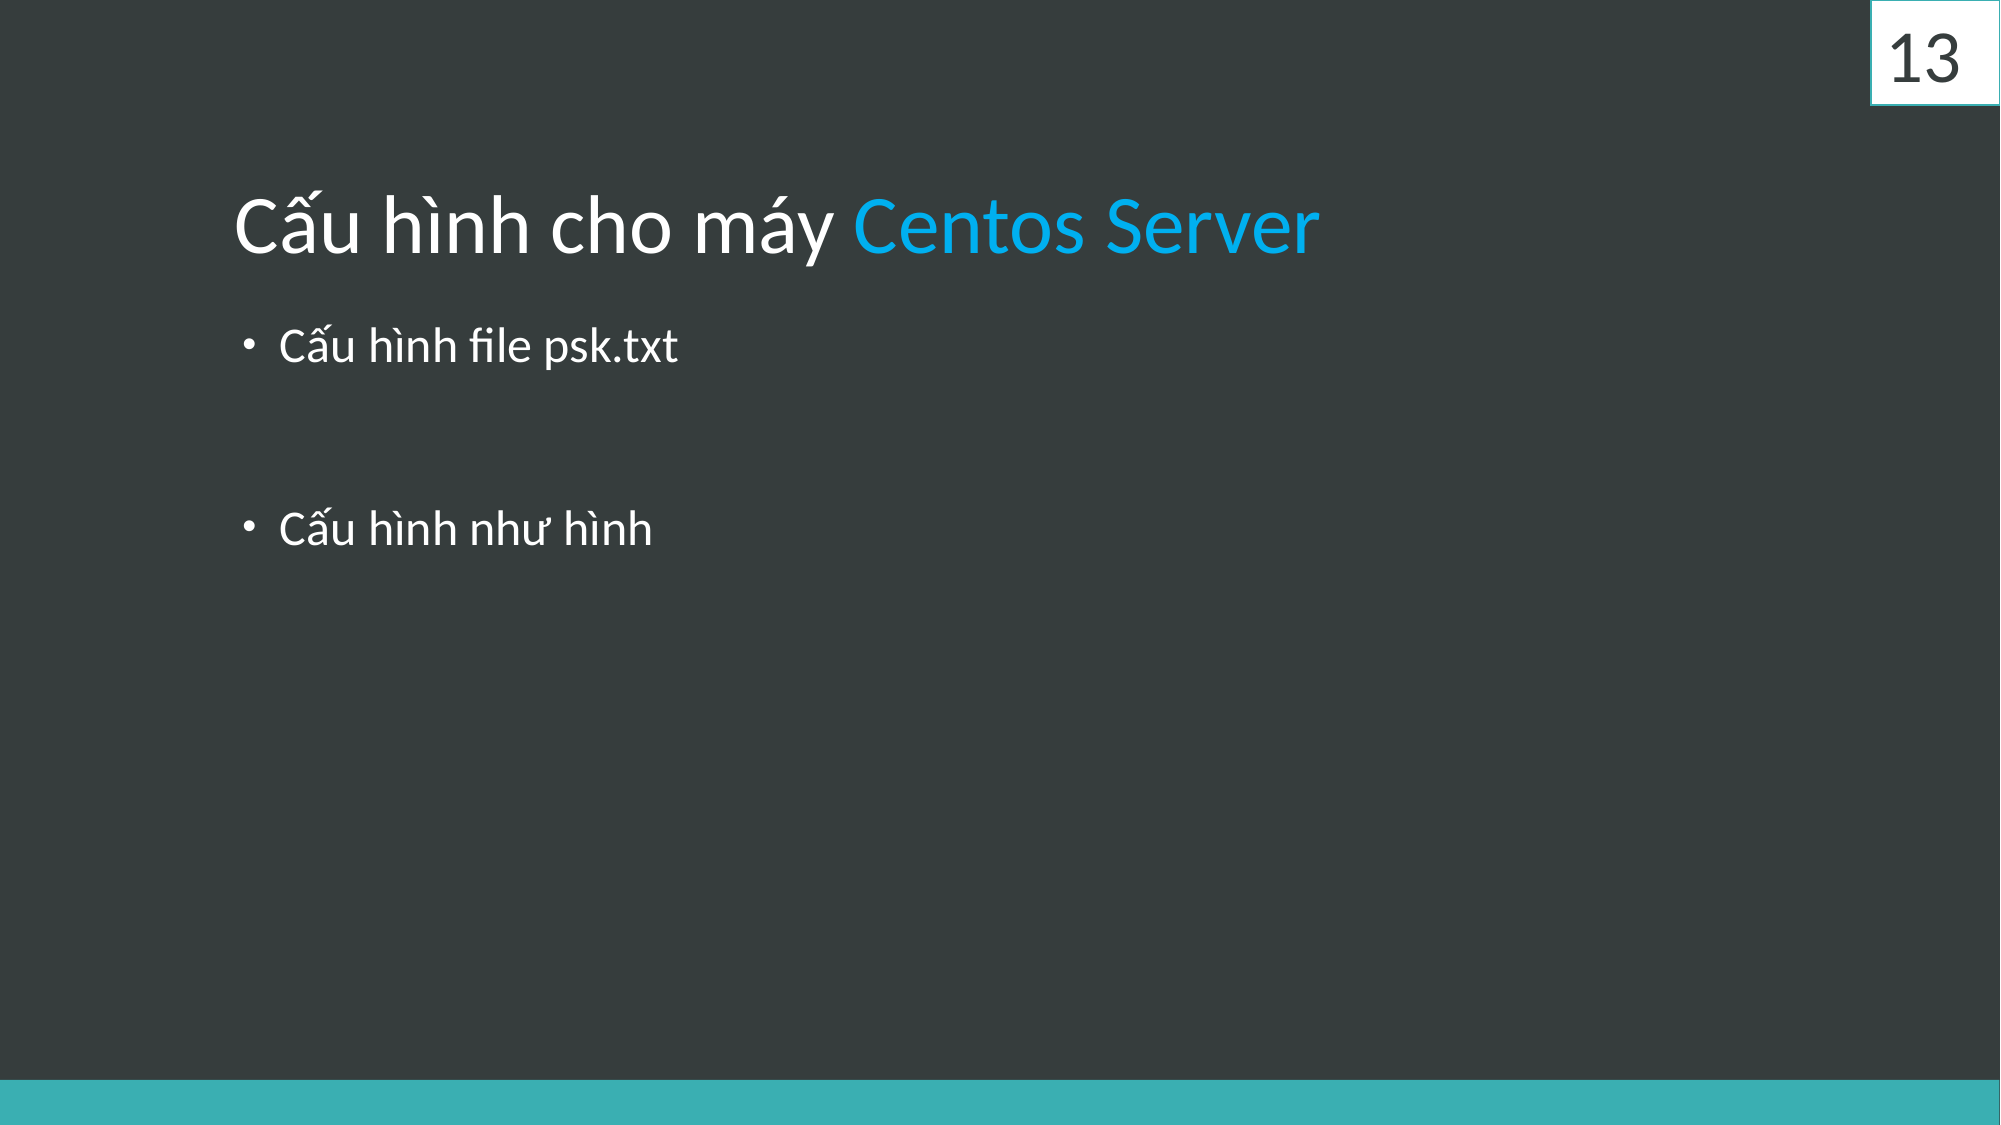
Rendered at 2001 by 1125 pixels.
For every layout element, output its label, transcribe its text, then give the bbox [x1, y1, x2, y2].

title Cấu hình cho máy Centos Server [219, 76, 1780, 279]
list Cấu hình file psk.txt Cấu hình như hình [219, 311, 1676, 1011]
text_box 13 [1870, 0, 2000, 106]
